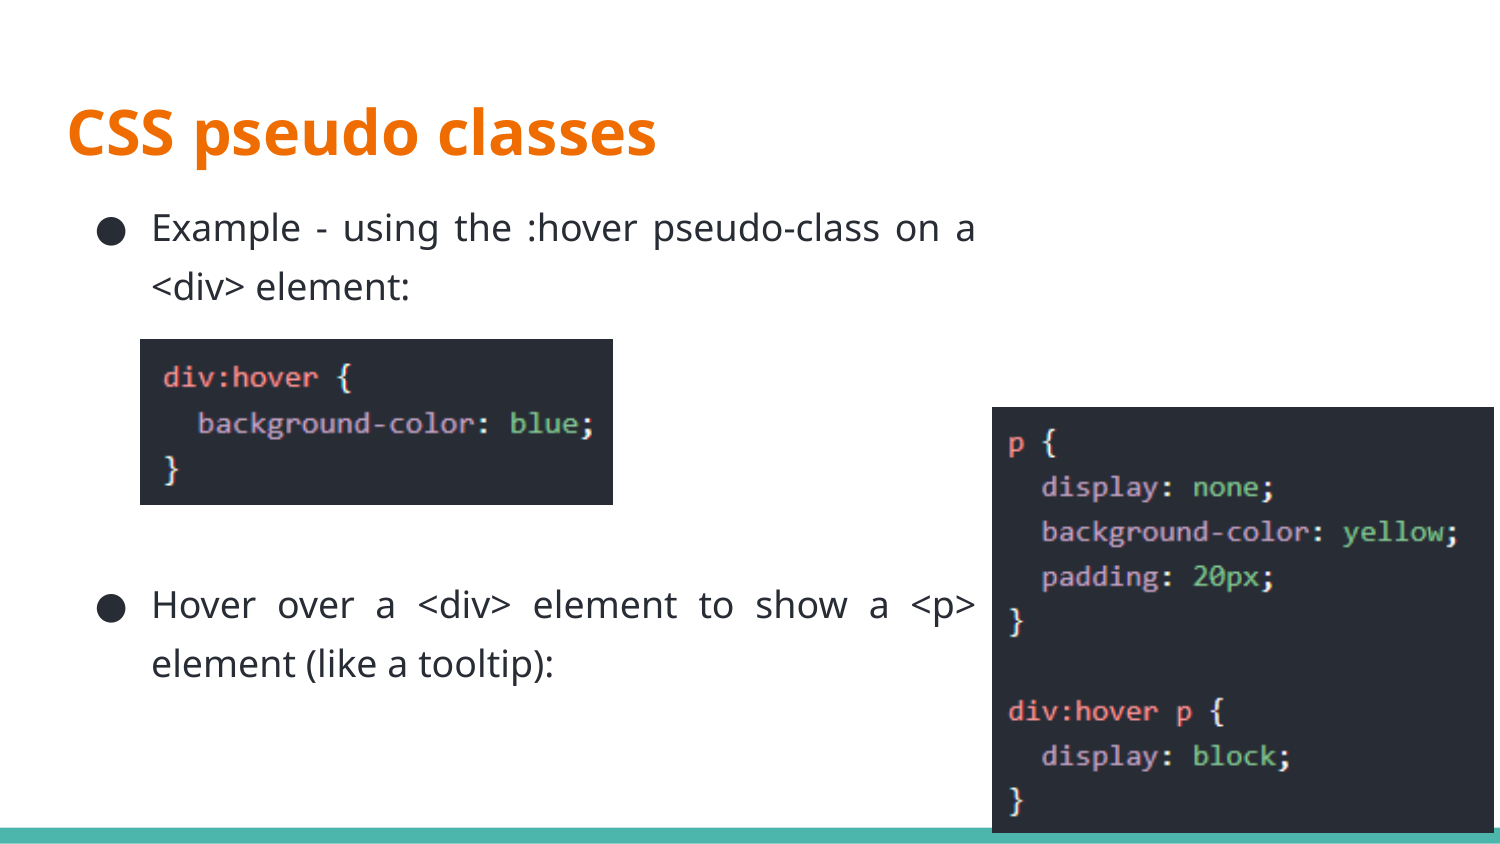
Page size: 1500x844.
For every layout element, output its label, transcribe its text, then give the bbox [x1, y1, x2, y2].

picture [991, 407, 1495, 833]
picture [140, 338, 613, 505]
list Example - using the :hover pseudo-class on a <div> element: Hover over a <div> element to show a <p> element (like a tooltip): [61, 179, 993, 722]
title CSS pseudo classes [51, 72, 1449, 189]
